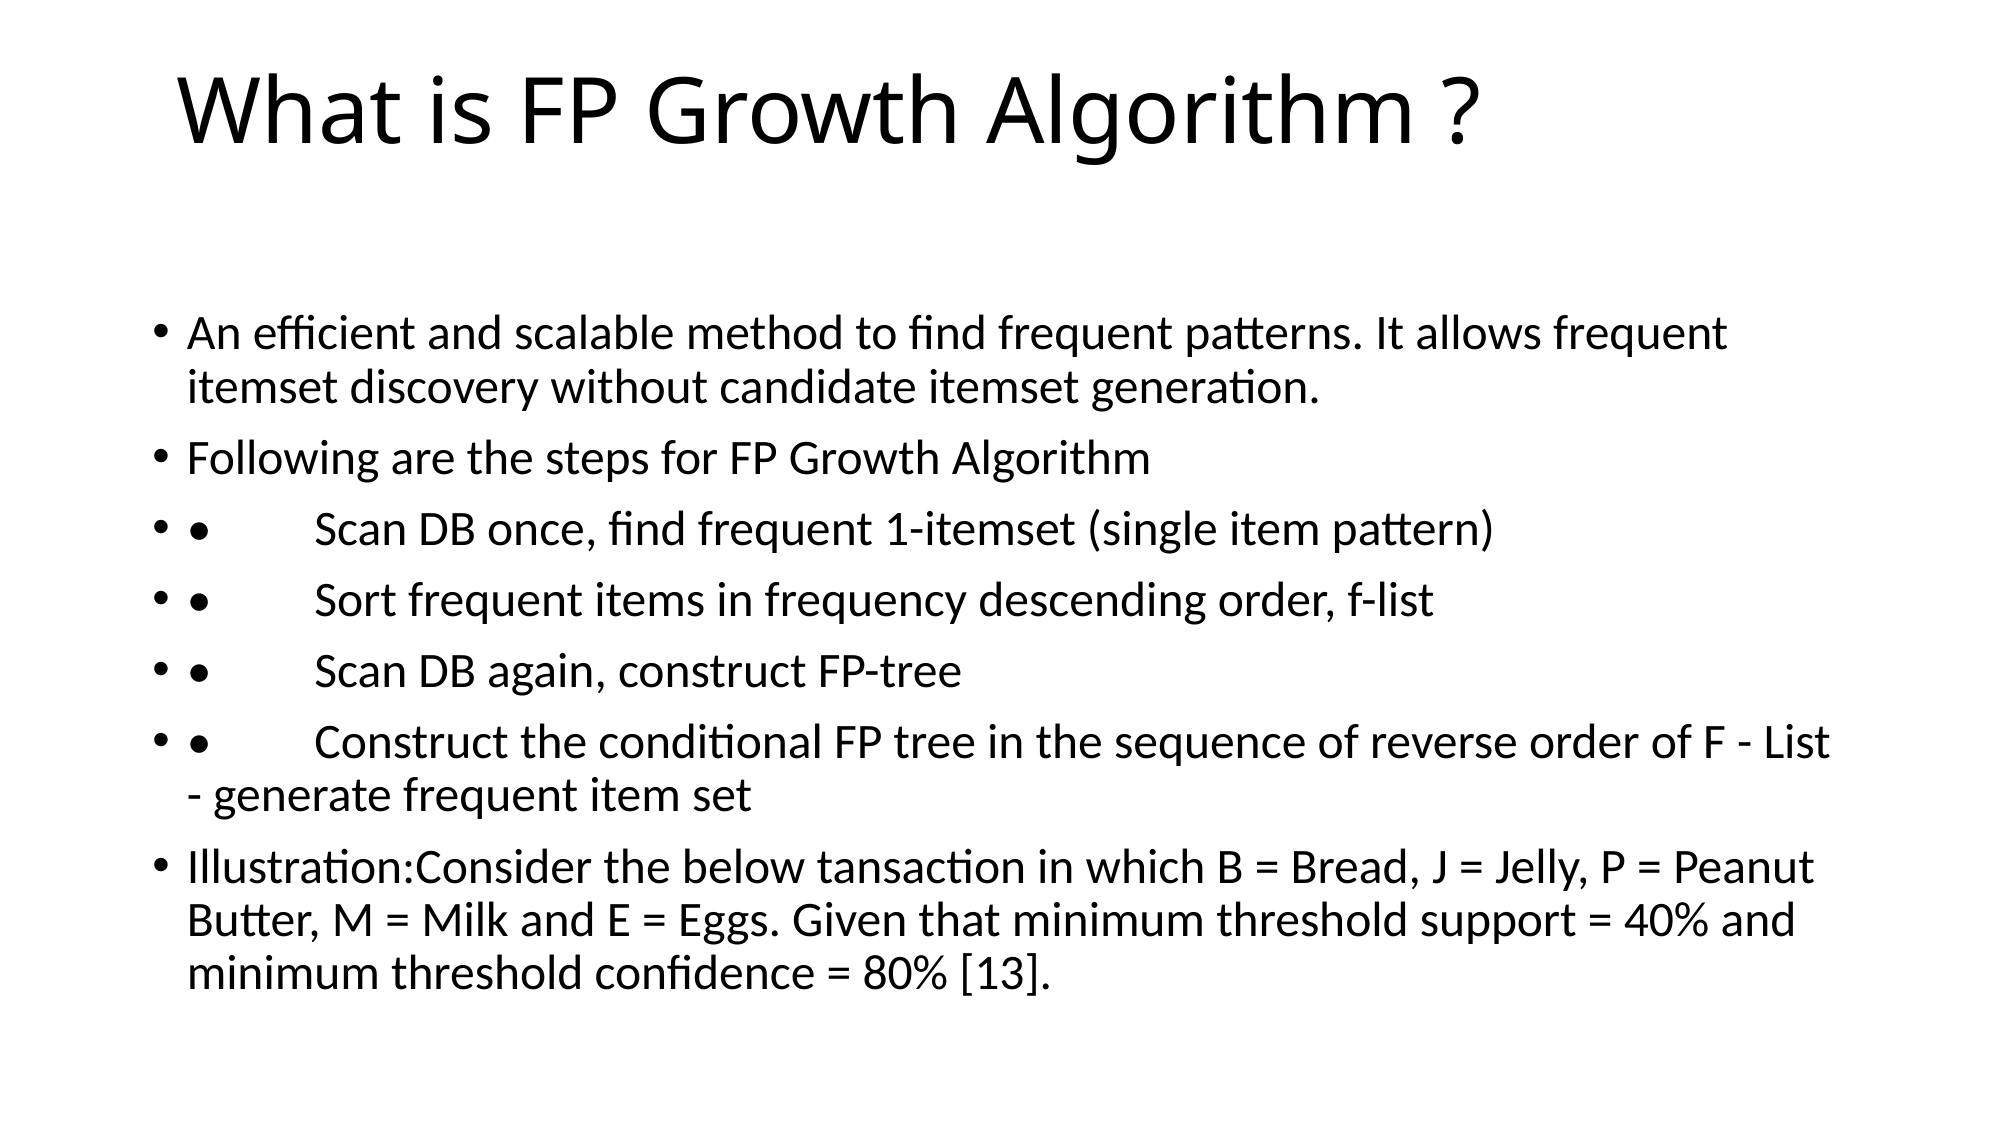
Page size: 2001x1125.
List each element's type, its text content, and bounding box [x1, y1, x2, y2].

list An efficient and scalable method to find frequent patterns. It allows frequent itemset discovery without candidate itemset generation. Following are the steps for FP Growth Algorithm • Scan DB once, find frequent 1-itemset (single item pattern) • Sort frequent items in frequency descending order, f-list • Scan DB again, construct FP-tree • Construct the conditional FP tree in the sequence of reverse order of F - List - generate frequent item set Illustration:Consider the below tansaction in which B = Bread, J = Jelly, P = Peanut Butter, M = Milk and E = Eggs. Given that minimum threshold support = 40% and minimum threshold confidence = 80% [13]. [137, 299, 1863, 1014]
title What is FP Growth Algorithm ? [137, 59, 1863, 278]
